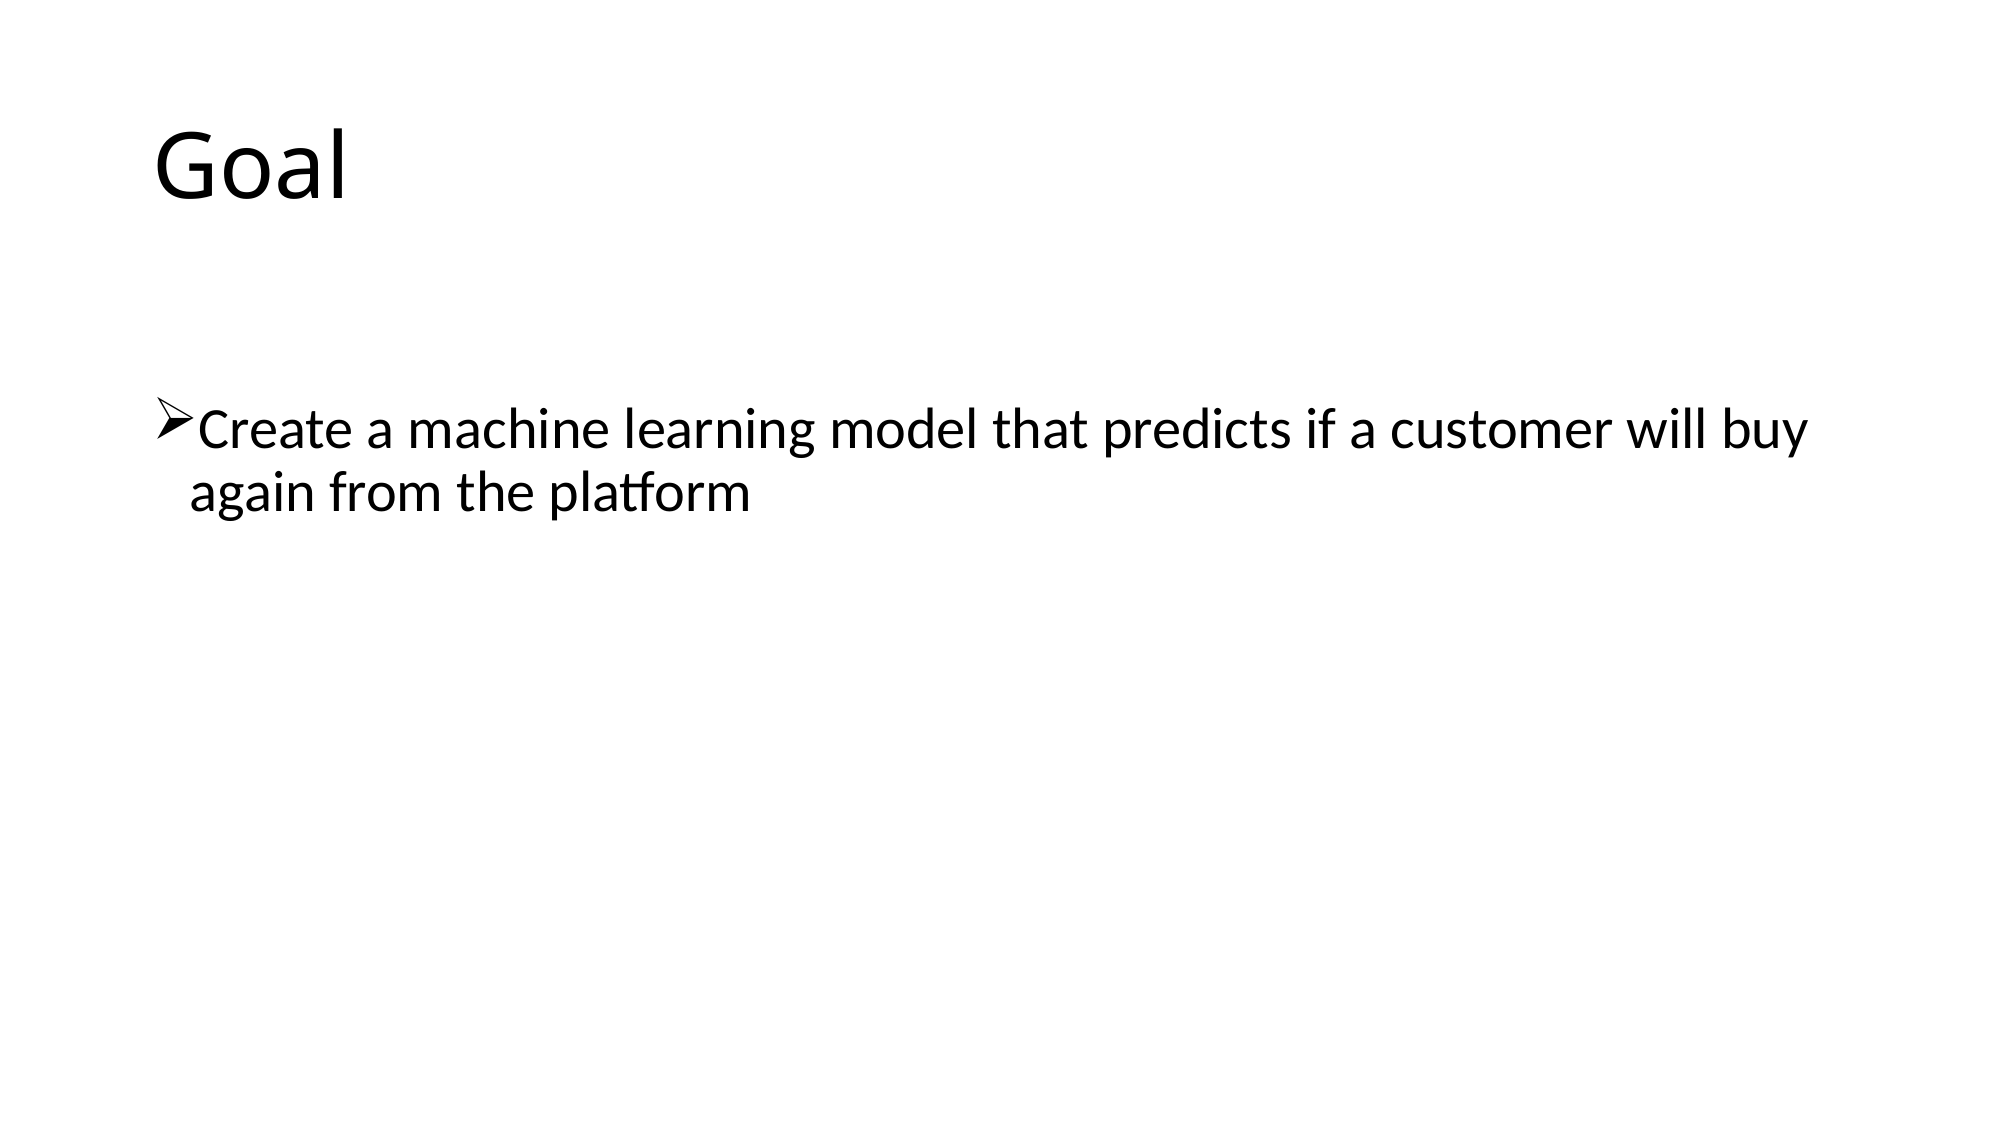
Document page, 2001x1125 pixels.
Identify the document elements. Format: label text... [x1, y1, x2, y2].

list Create a machine learning model that predicts if a customer will buy again from the platform [137, 299, 1863, 1014]
title Goal [137, 59, 1863, 278]
